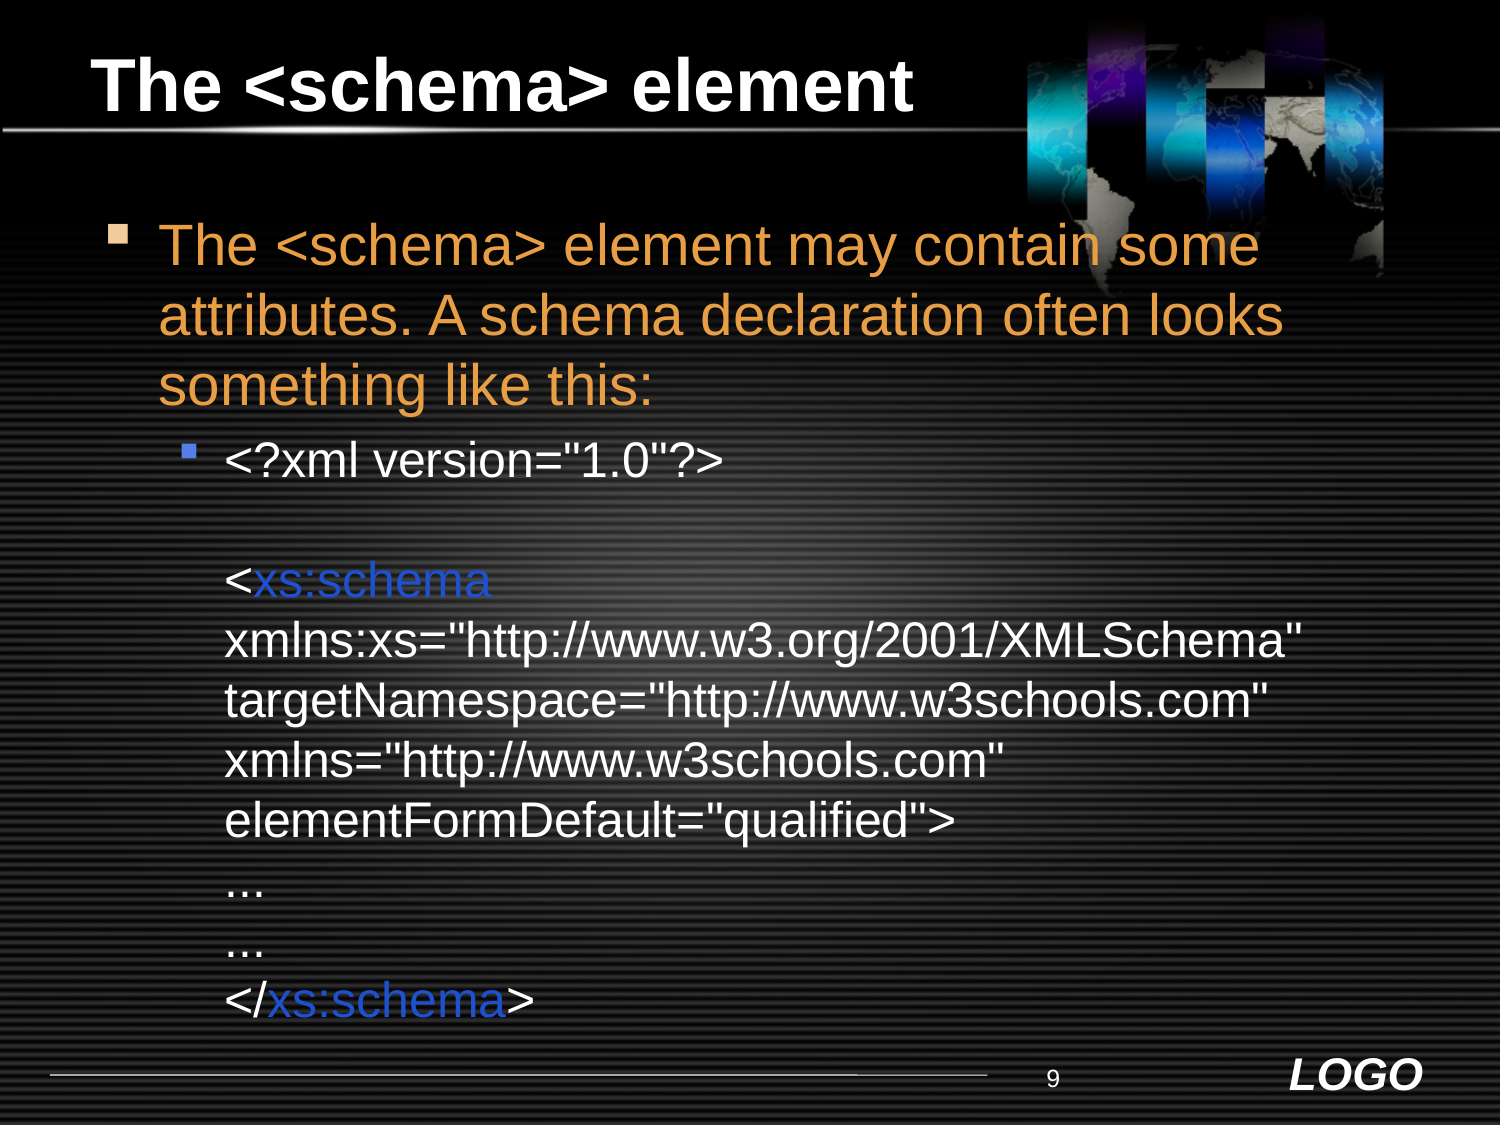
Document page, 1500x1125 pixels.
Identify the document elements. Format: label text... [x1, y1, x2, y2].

title The <schema> element [74, 43, 1269, 119]
slide_number 9 [1031, 1054, 1244, 1095]
picture [0, 0, 1500, 1125]
list The <schema> element may contain some attributes. A schema declaration often looks something like this: <?xml version="1.0"?> <xs:schema xmlns:xs="http://www.w3.org/2001/XMLSchema" targetNamespace="http://www.w3schools.com" xmlns="http://www.w3schools.com" elementFormDefault="qualified"> ... ... </xs:schema> [87, 199, 1426, 1051]
